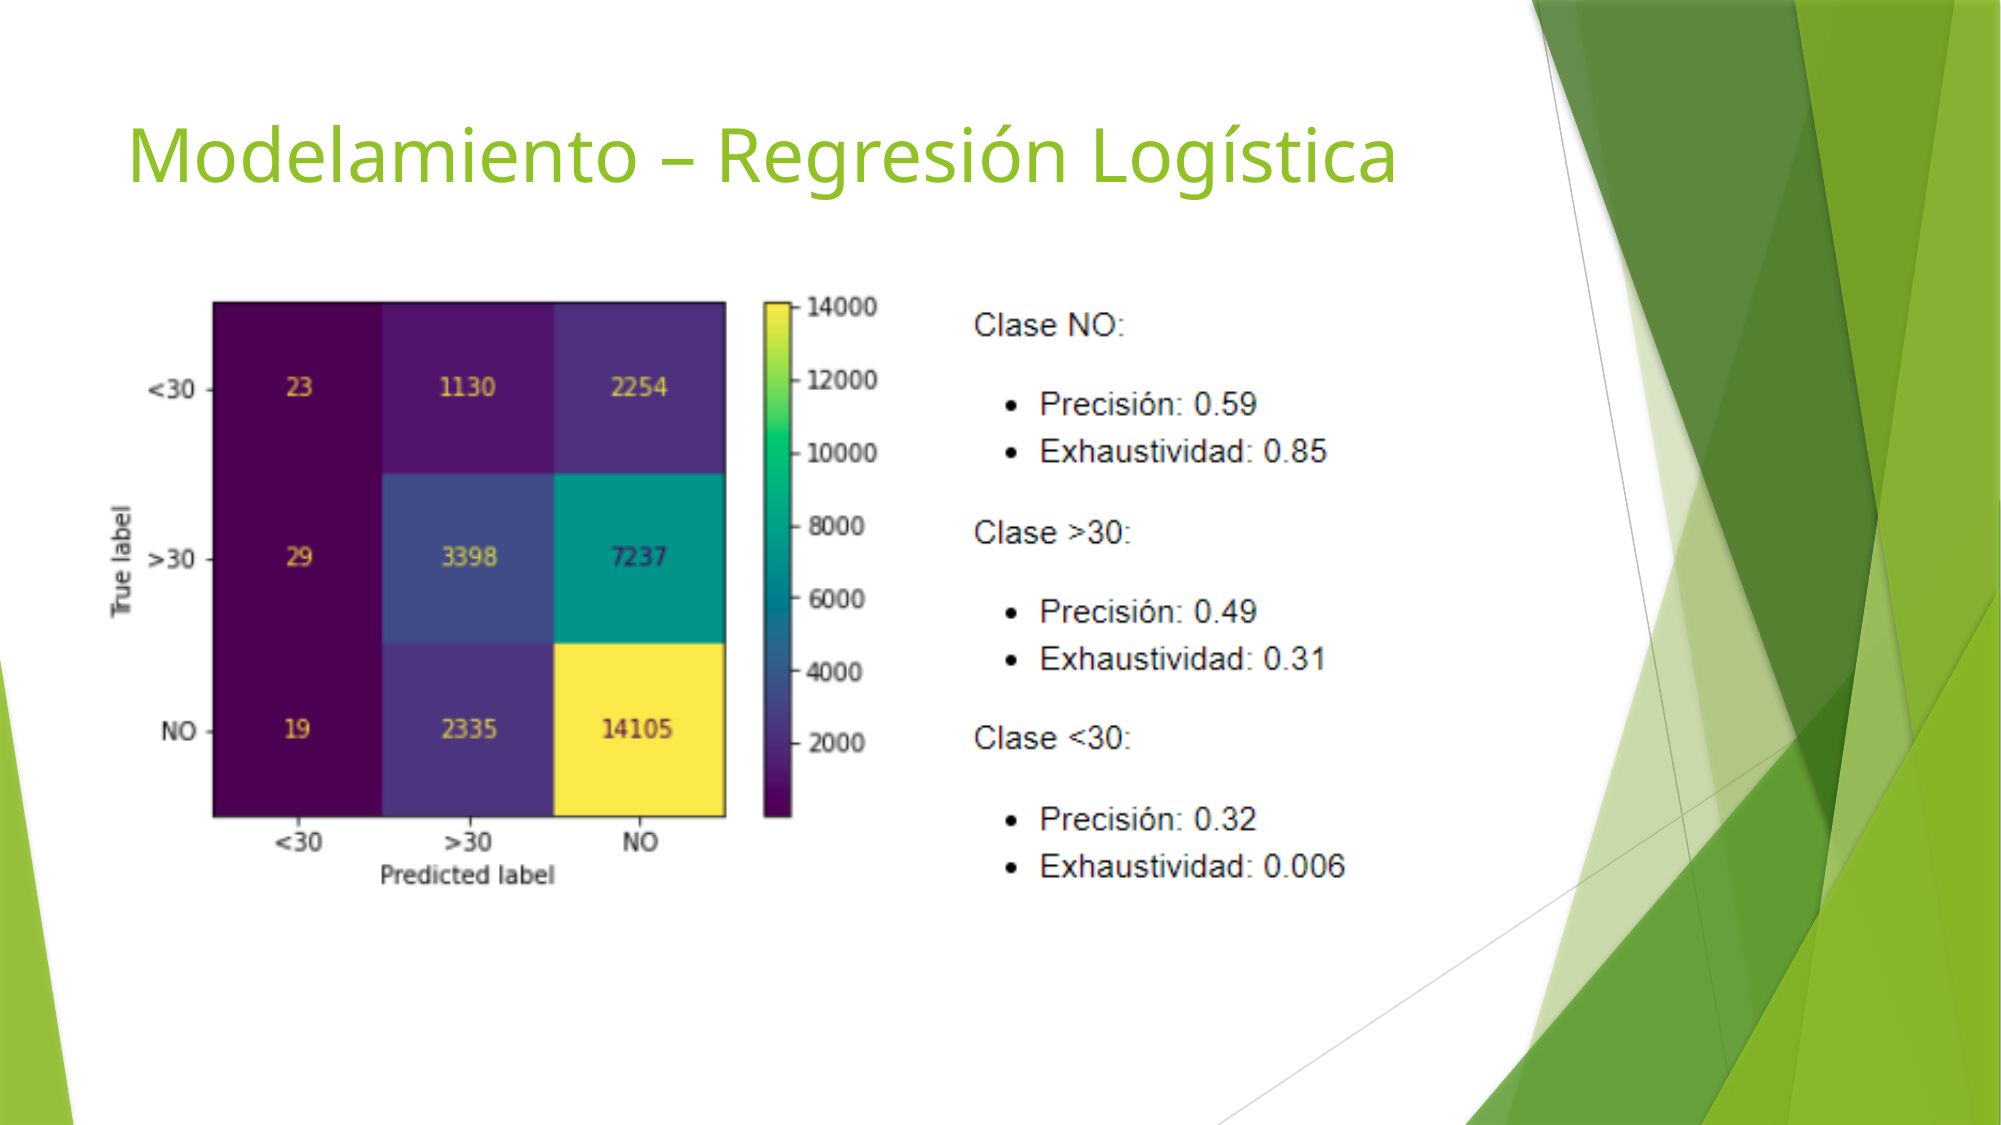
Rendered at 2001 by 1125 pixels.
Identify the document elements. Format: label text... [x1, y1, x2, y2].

picture [87, 280, 909, 925]
title Modelamiento – Regresión Logística [111, 99, 1522, 317]
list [957, 280, 1409, 925]
